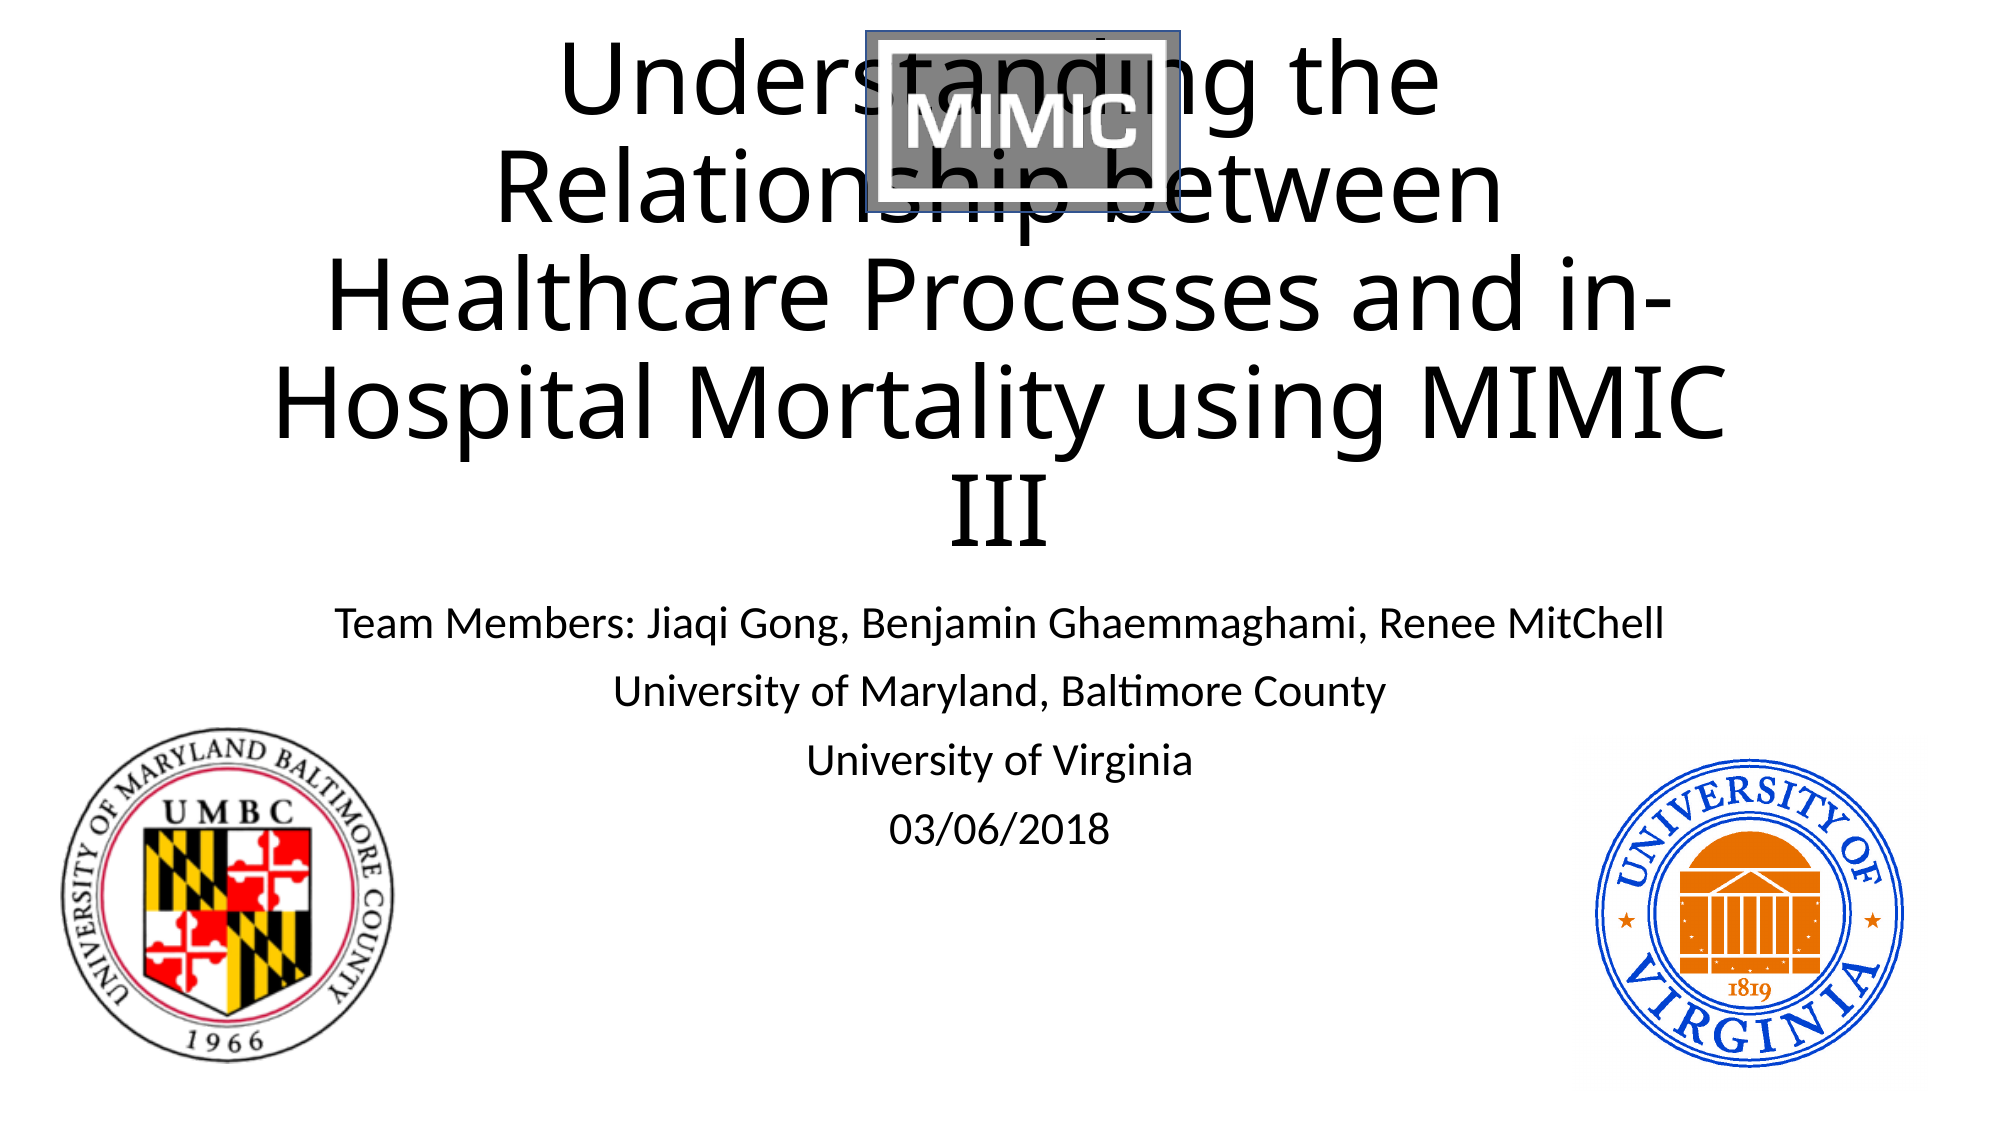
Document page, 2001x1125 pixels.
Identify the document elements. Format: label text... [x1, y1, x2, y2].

title Understanding the Relationship between Healthcare Processes and in-Hospital Mortality using MIMIC III [249, 184, 1750, 576]
picture [1572, 735, 1928, 1091]
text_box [866, 31, 1181, 213]
picture [59, 726, 397, 1064]
subtitle Team Members: Jiaqi Gong, Benjamin Ghaemmaghami, Renee MitChell University of Maryland, Baltimore County University of Virginia 03/06/2018 [249, 590, 1750, 863]
